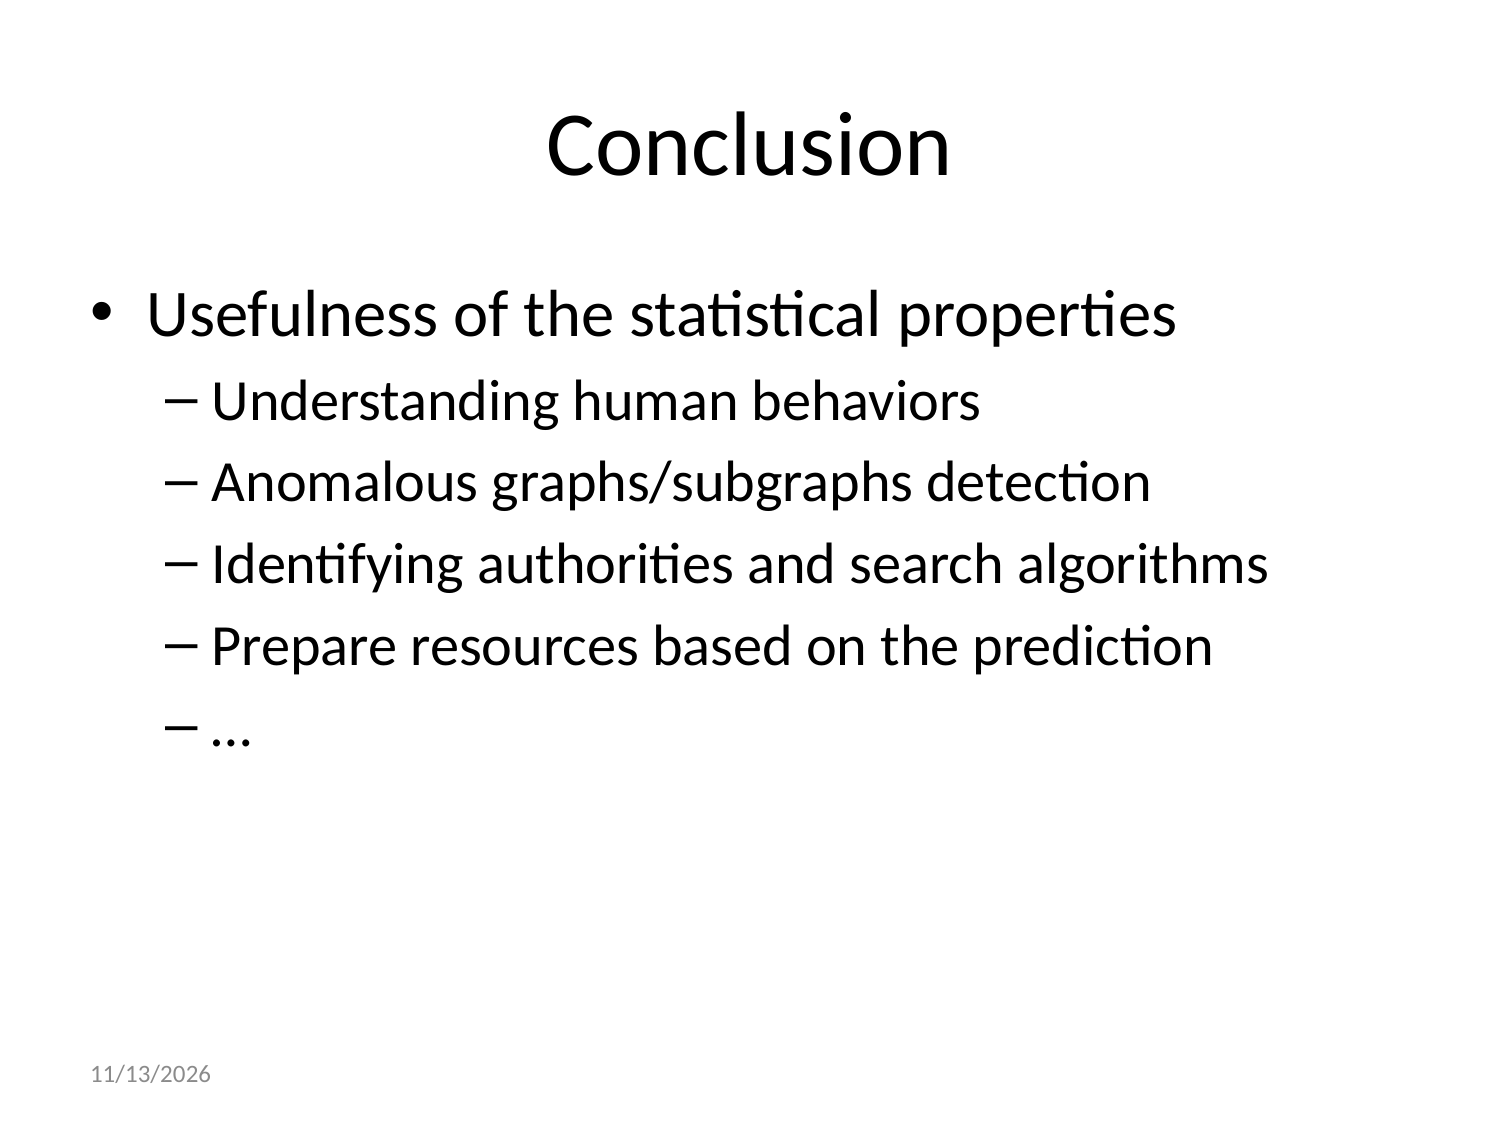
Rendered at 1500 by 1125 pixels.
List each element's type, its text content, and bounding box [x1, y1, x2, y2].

title Conclusion [75, 45, 1425, 233]
list Usefulness of the statistical properties Understanding human behaviors Anomalous graphs/subgraphs detection Identifying authorities and search algorithms Prepare resources based on the prediction … [75, 262, 1425, 1005]
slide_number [75, 1042, 425, 1103]
